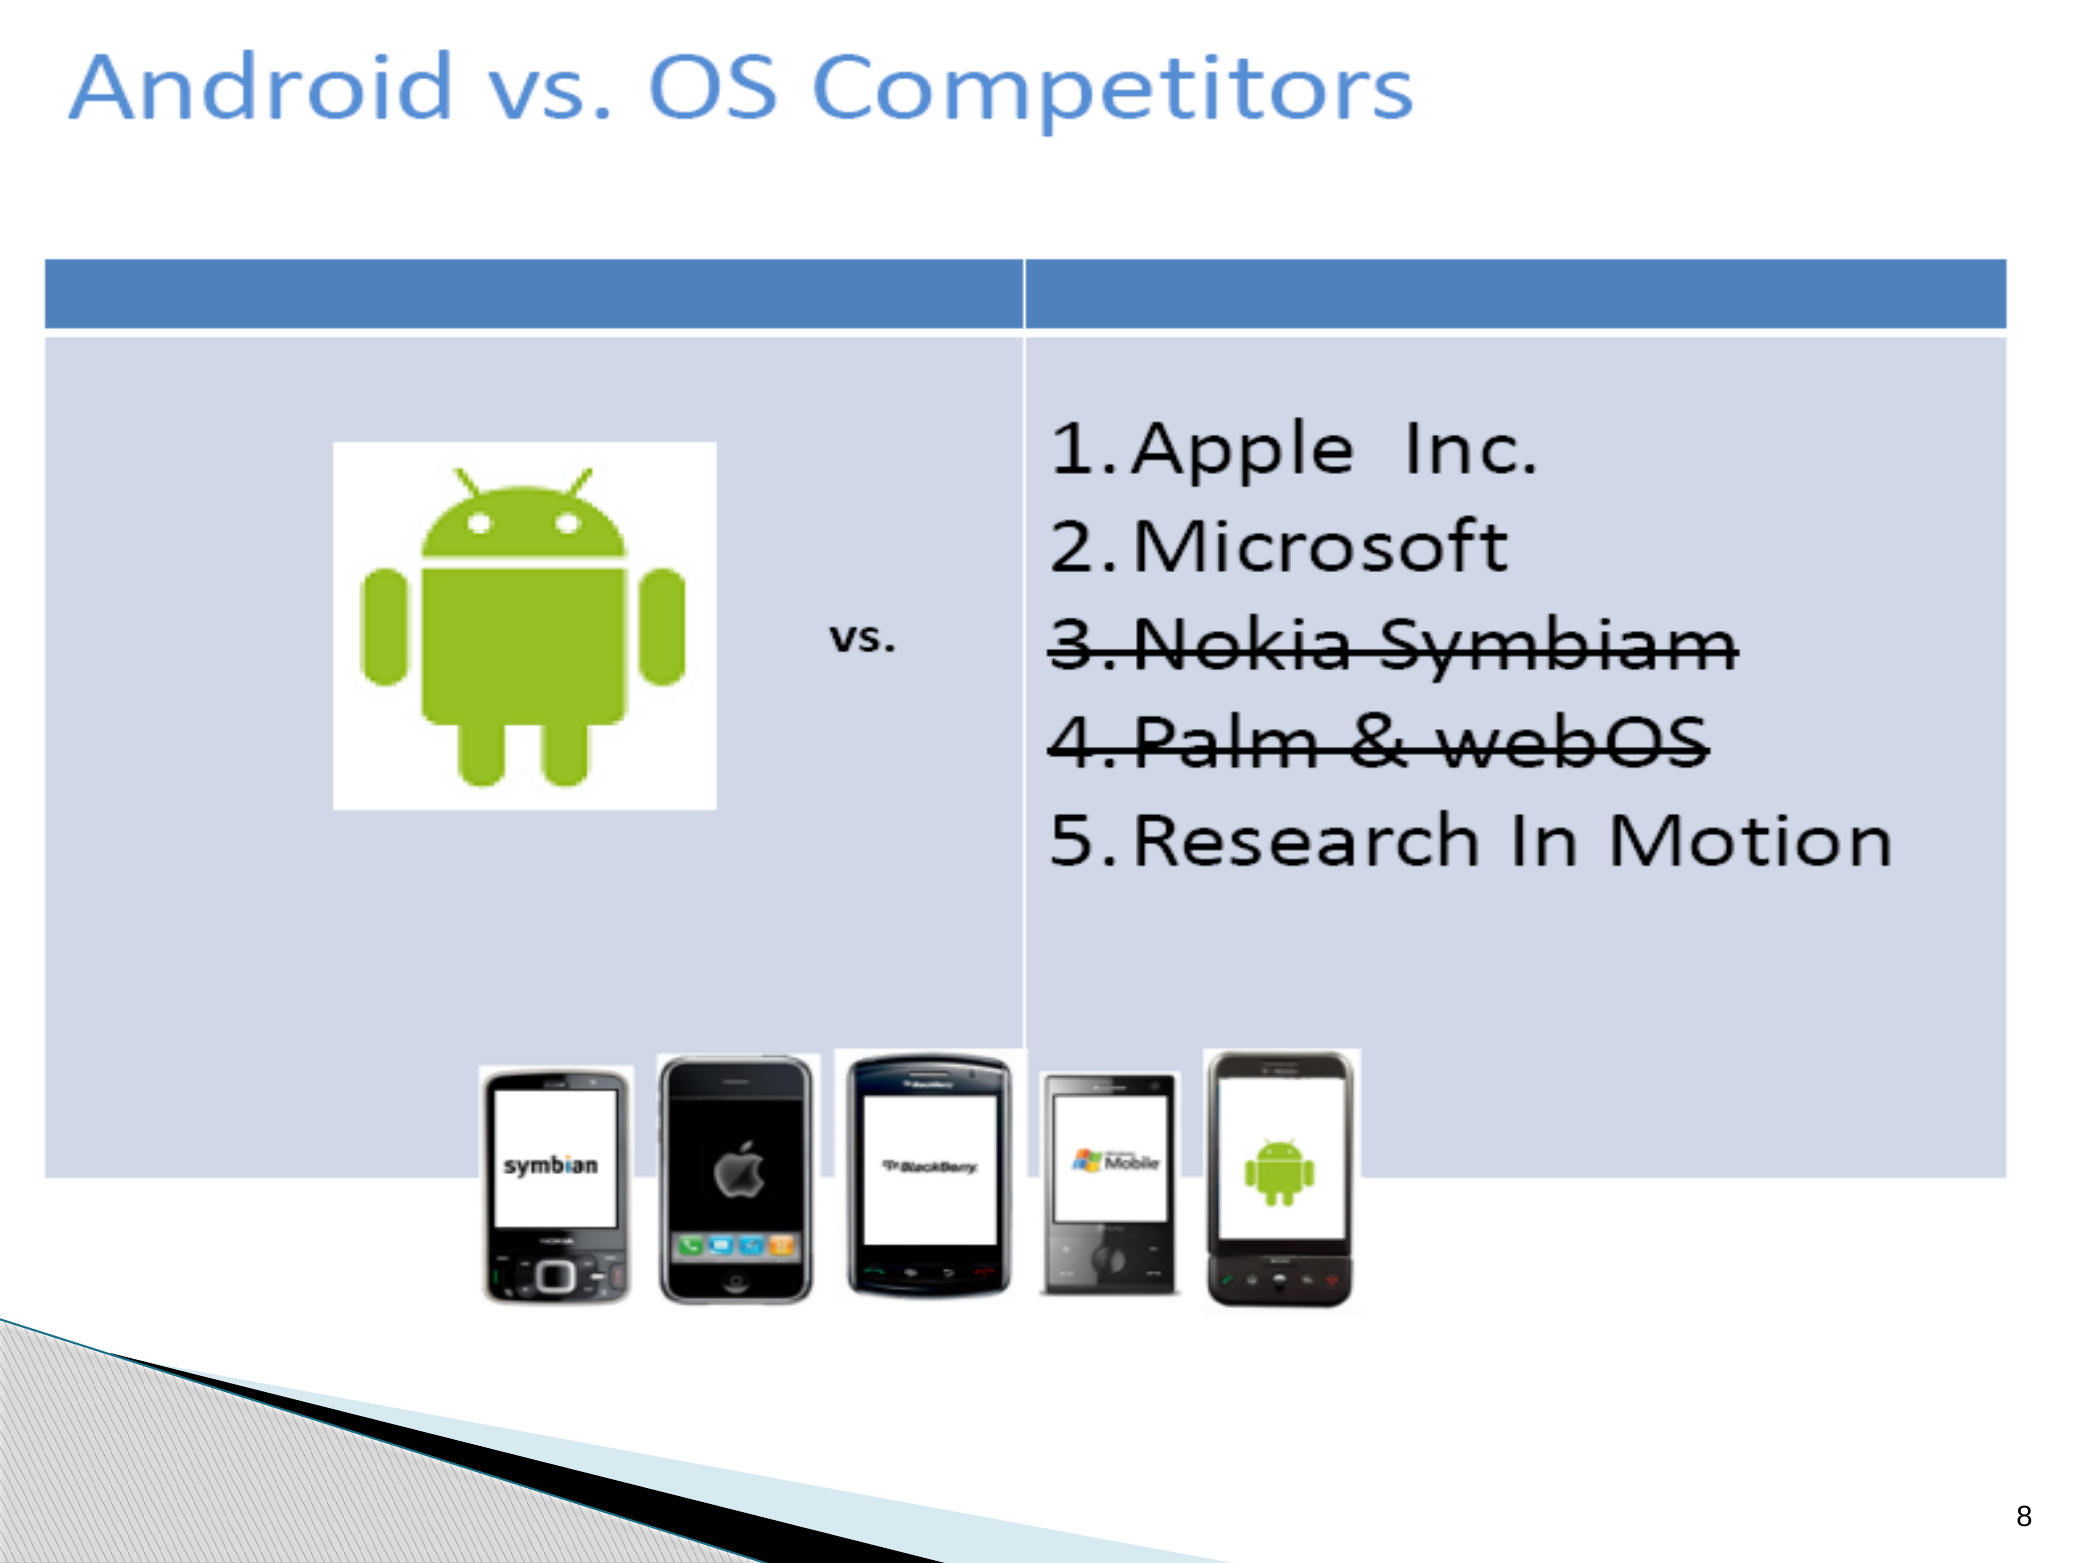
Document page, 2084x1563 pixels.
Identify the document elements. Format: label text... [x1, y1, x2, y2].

slide_number 8 [1970, 1459, 2054, 1544]
picture [1, 0, 2084, 1319]
